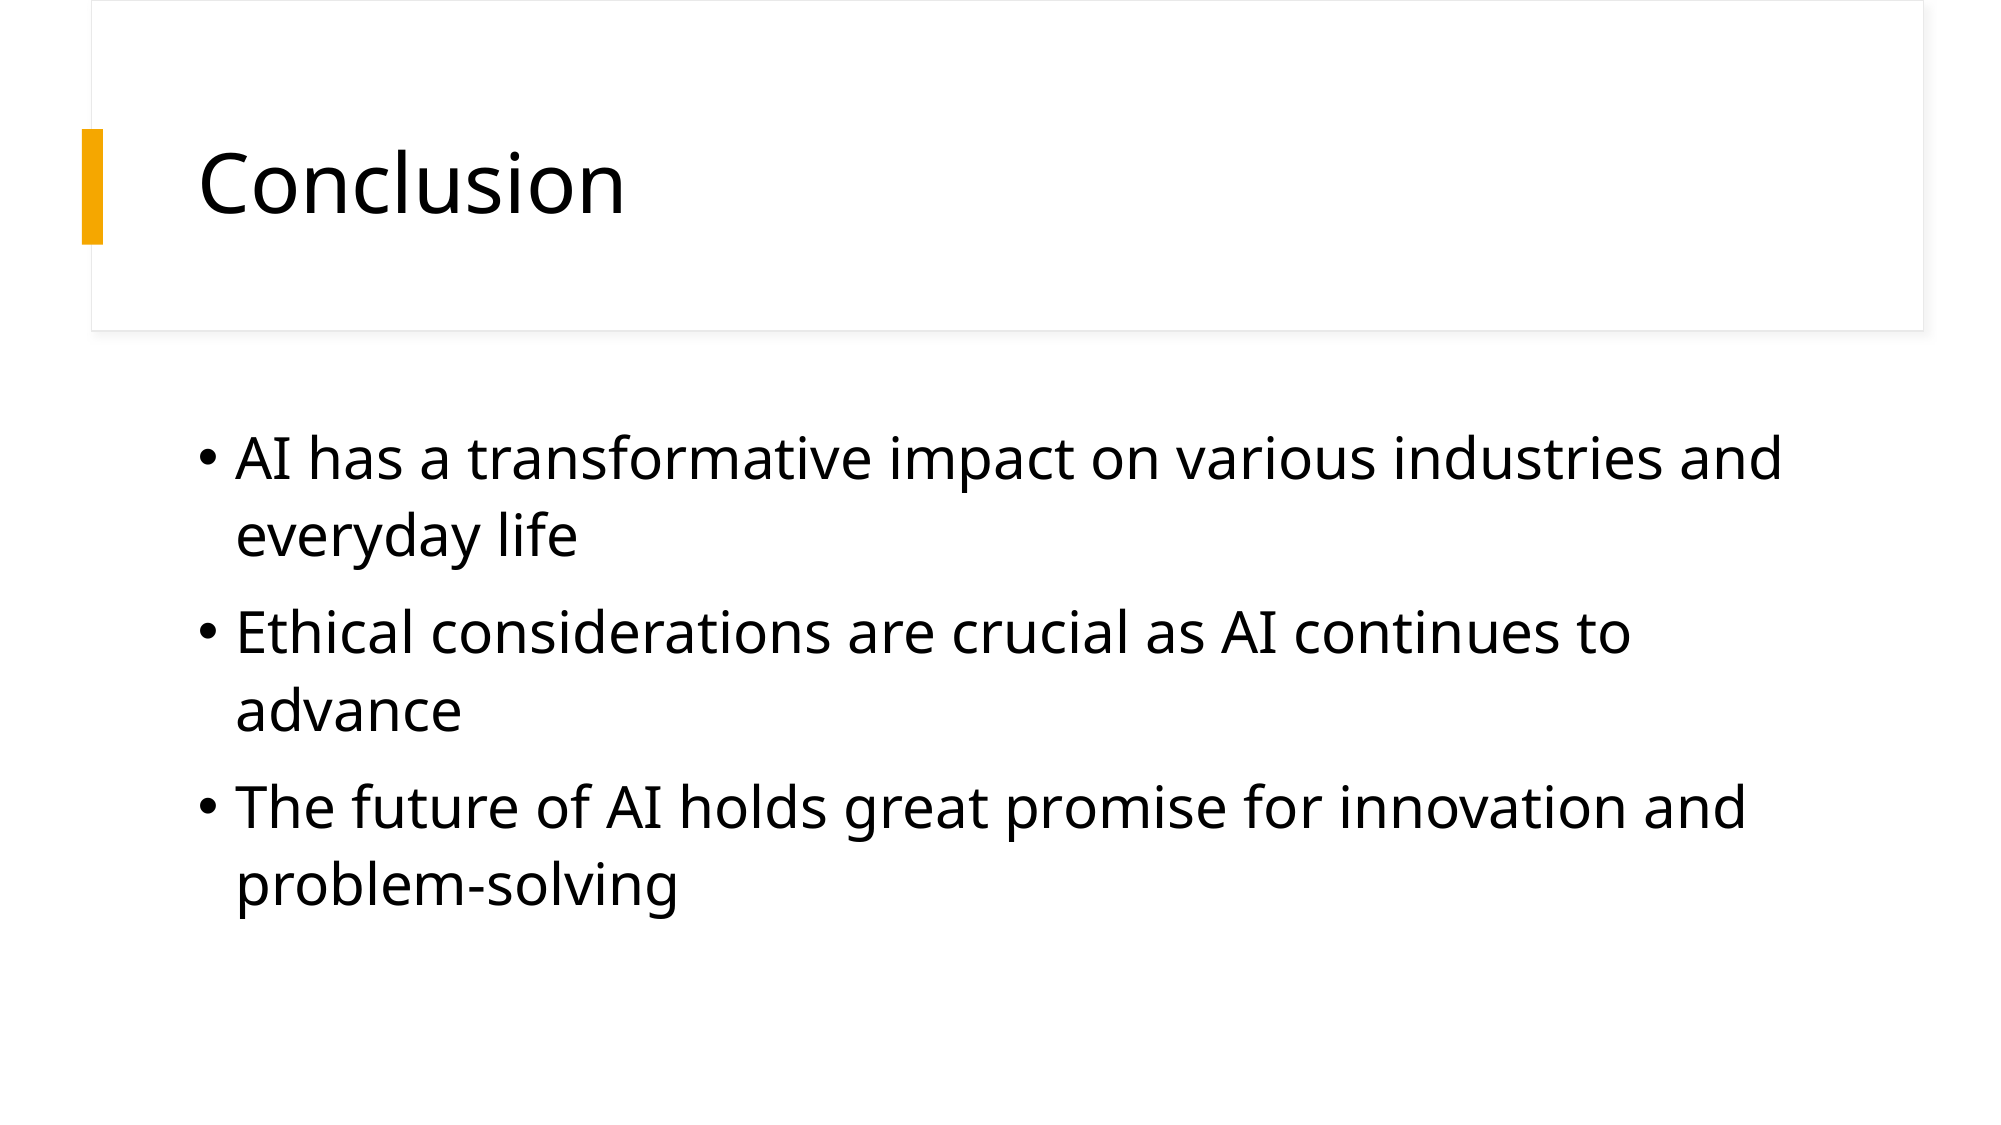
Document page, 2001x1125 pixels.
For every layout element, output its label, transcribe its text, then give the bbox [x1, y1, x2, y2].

list AI has a transformative impact on various industries and everyday life Ethical considerations are crucial as AI continues to advance The future of AI holds great promise for innovation and problem-solving [183, 406, 1851, 1013]
title Conclusion [183, 90, 1851, 284]
